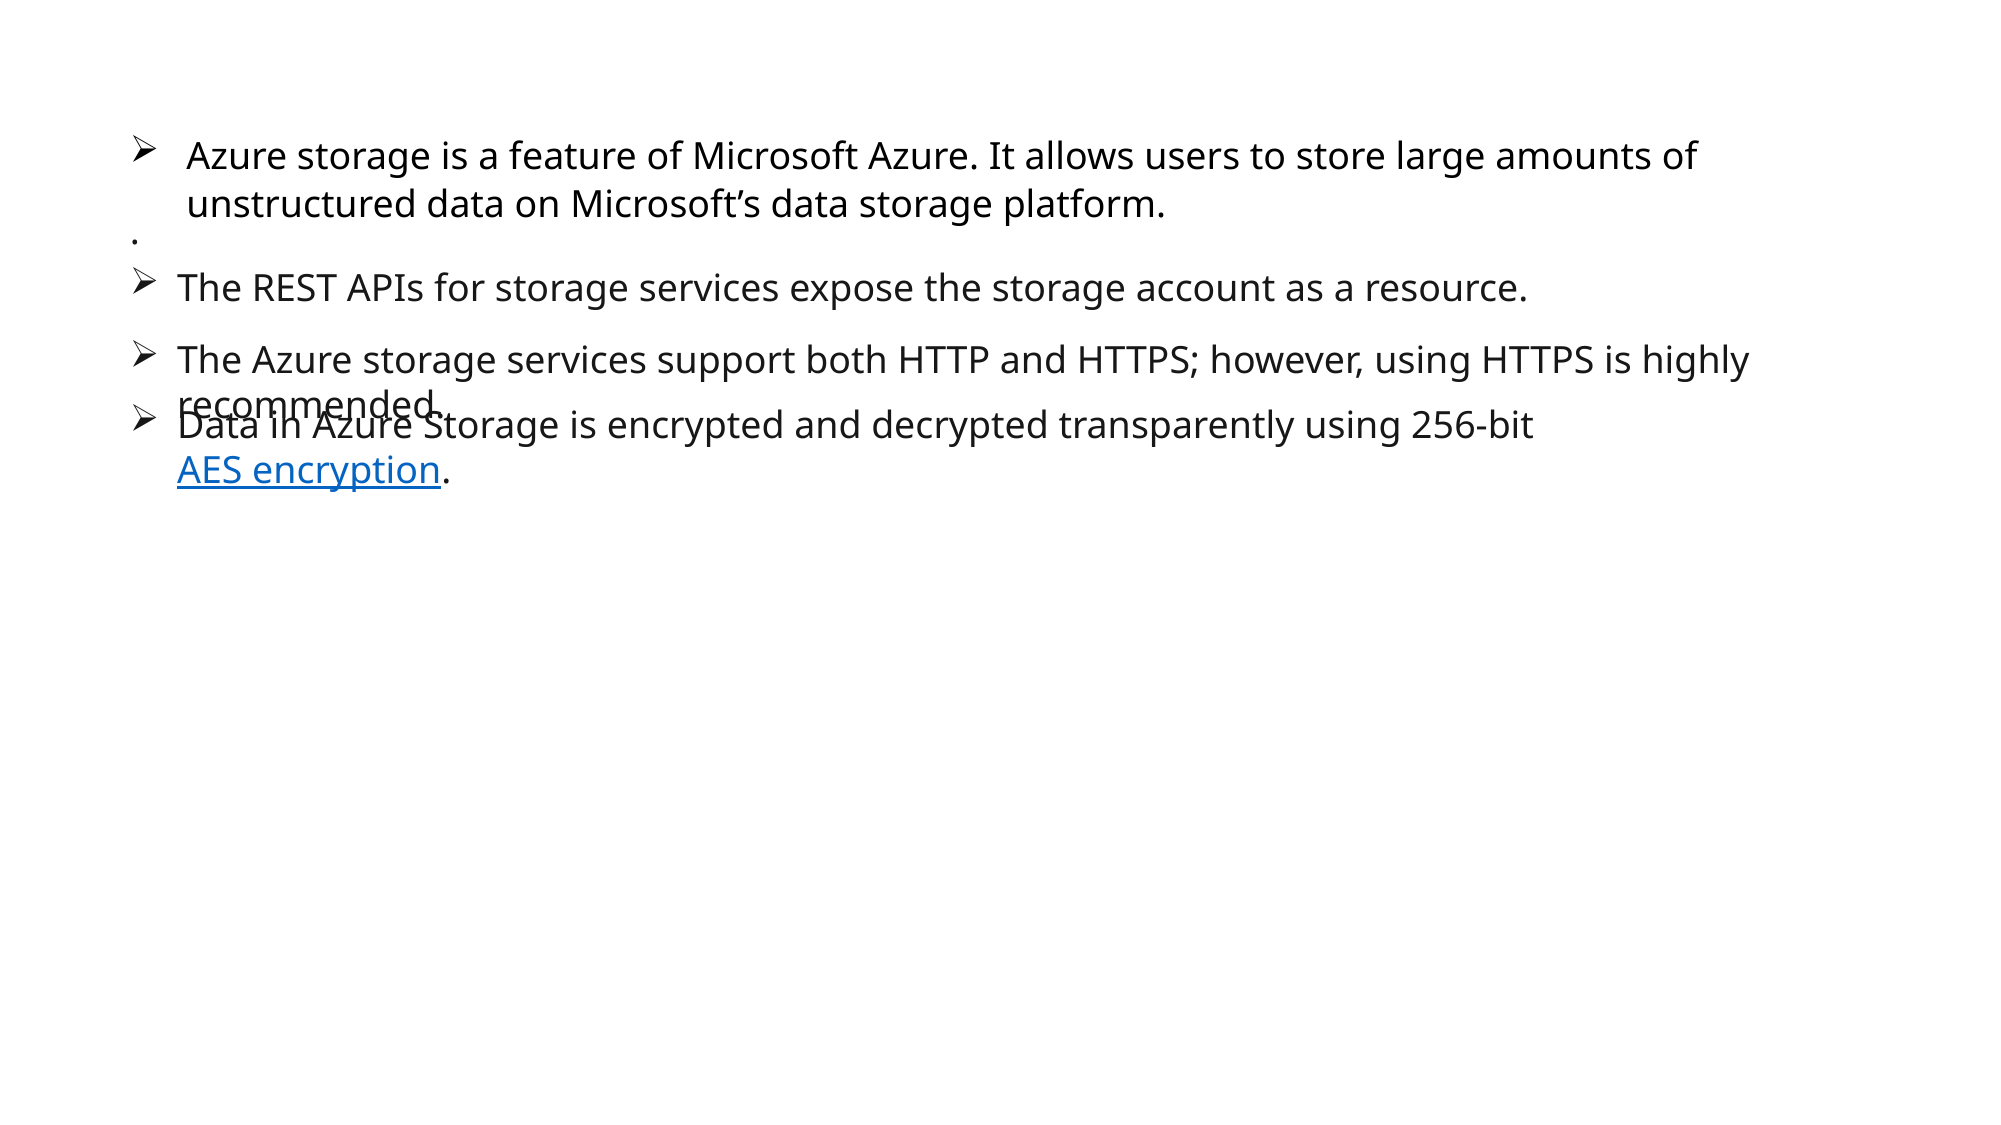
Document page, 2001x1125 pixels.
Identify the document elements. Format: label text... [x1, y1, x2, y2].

text_box The Azure storage services support both HTTP and HTTPS; however, using HTTPS is highly recommended. [115, 328, 1941, 434]
text_box The REST APIs for storage services expose the storage account as a resource. [115, 211, 1907, 317]
text_box Azure storage is a feature of Microsoft Azure. It allows users to store large amounts of unstructured data on Microsoft’s data storage platform. [115, 121, 1930, 233]
text_box Data in Azure Storage is encrypted and decrypted transparently using 256-bit AES encryption. [115, 434, 1790, 504]
